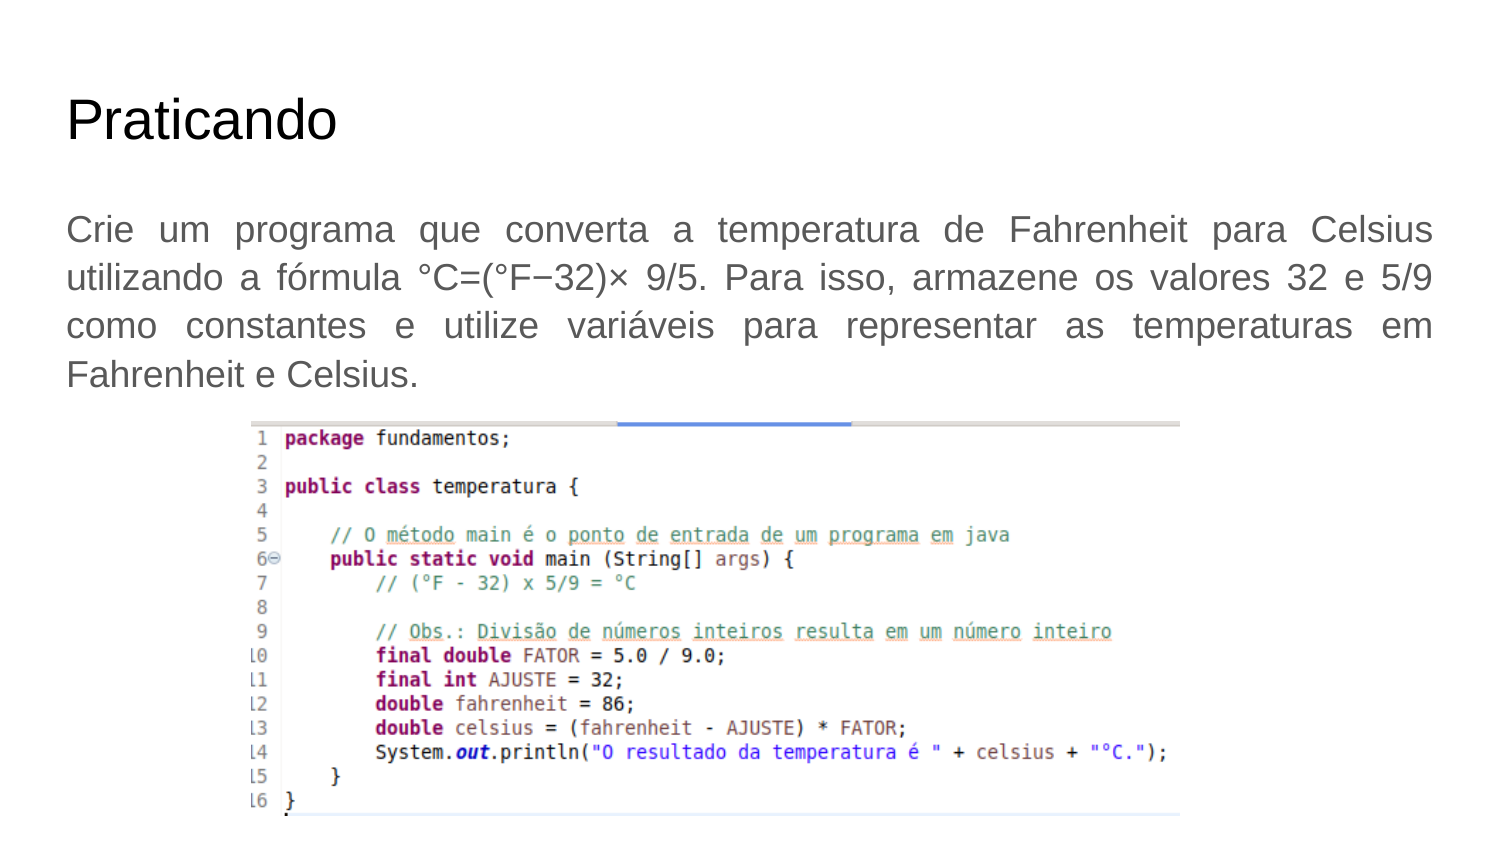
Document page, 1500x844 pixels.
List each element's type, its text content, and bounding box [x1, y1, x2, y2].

title Praticando [51, 72, 1449, 167]
list Crie um programa que converta a temperatura de Fahrenheit para Celsius utilizando a fórmula °C=(°F−32)× 9/5. Para isso, armazene os valores 32 e 5/9 como constantes e utilize variáveis para representar as temperaturas em Fahrenheit e Celsius. [51, 187, 1449, 748]
picture [251, 421, 1181, 816]
